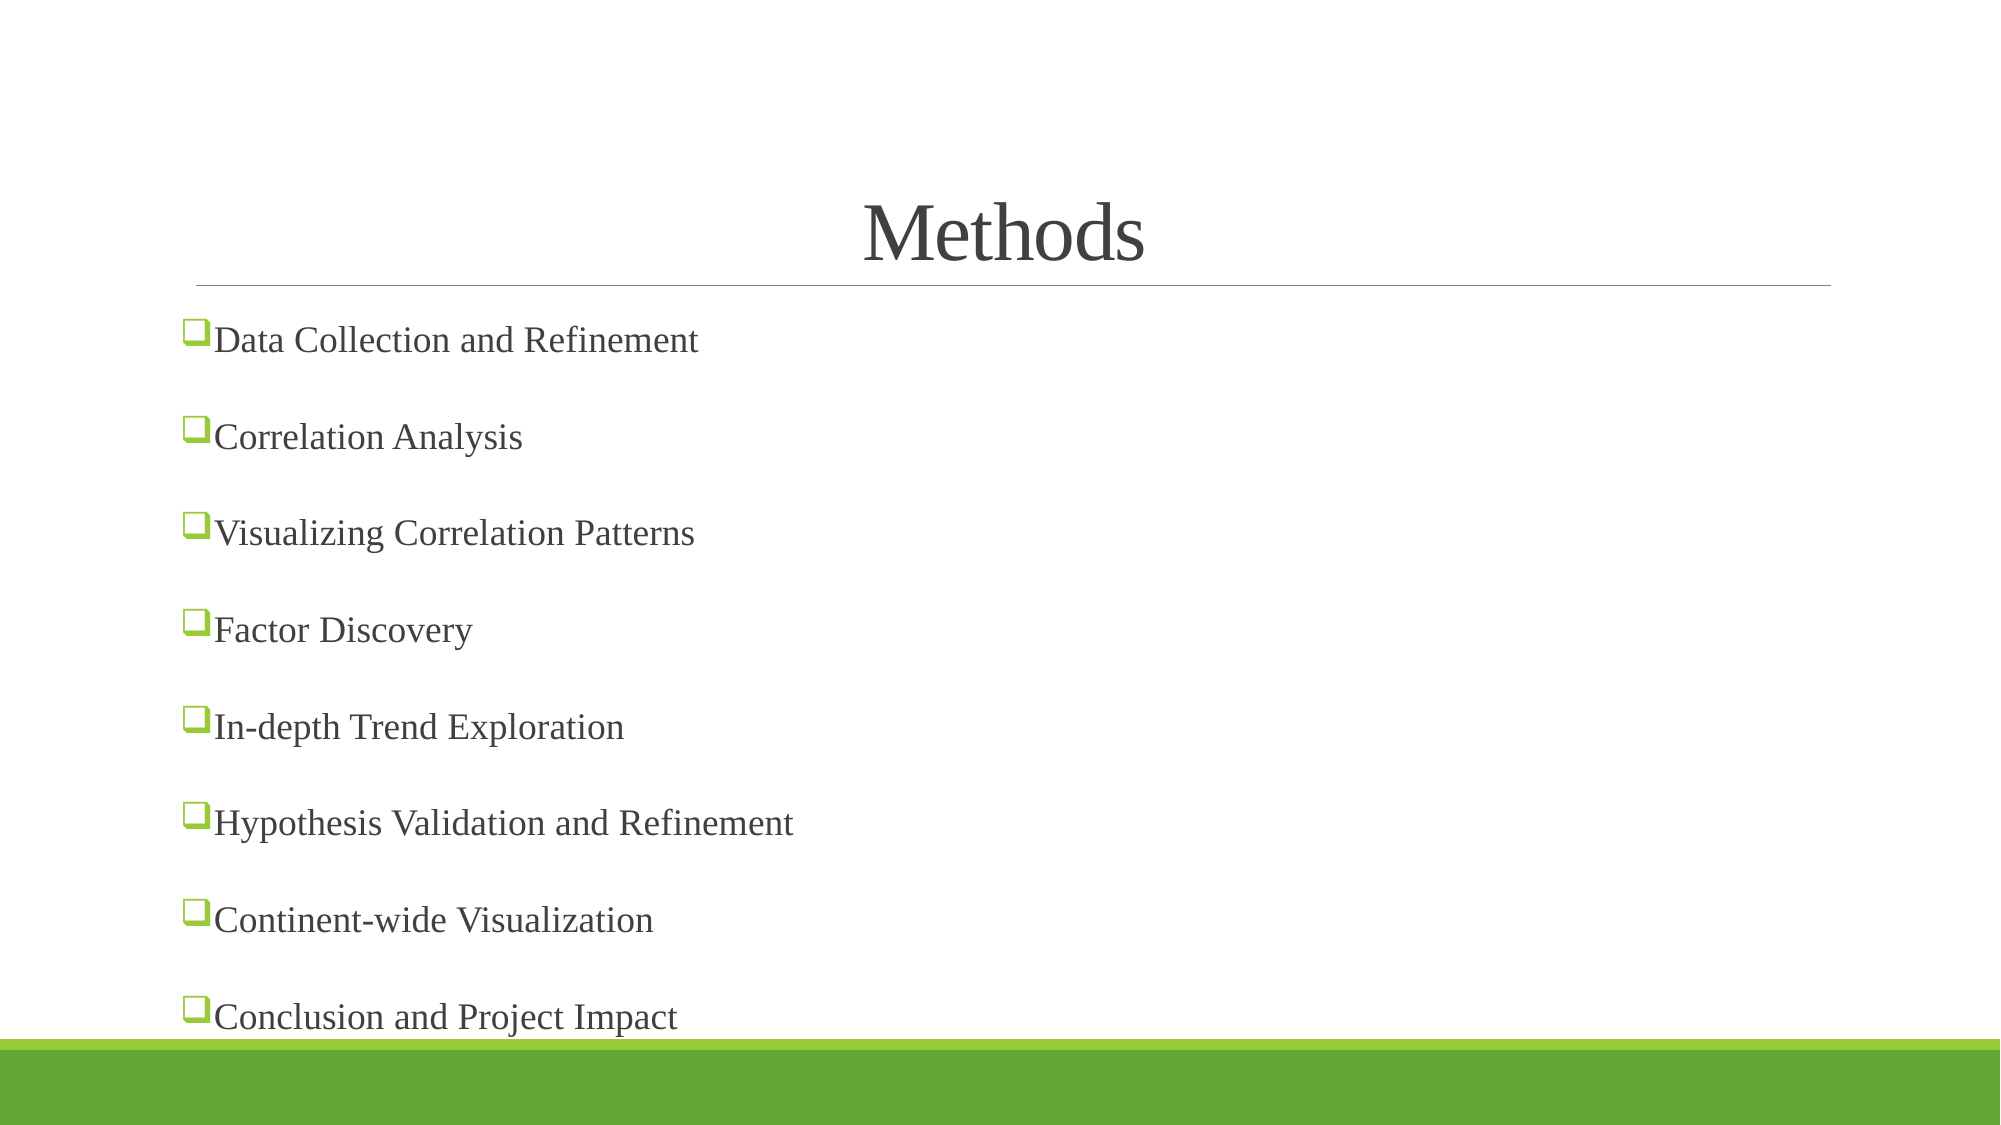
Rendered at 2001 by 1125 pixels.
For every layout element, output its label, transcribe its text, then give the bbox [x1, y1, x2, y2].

list Data Collection and Refinement Correlation Analysis Visualizing Correlation Patterns Factor Discovery In-depth Trend Exploration Hypothesis Validation and Refinement Continent-wide Visualization Conclusion and Project Impact [180, 285, 1830, 1025]
title Methods [180, 47, 1830, 285]
